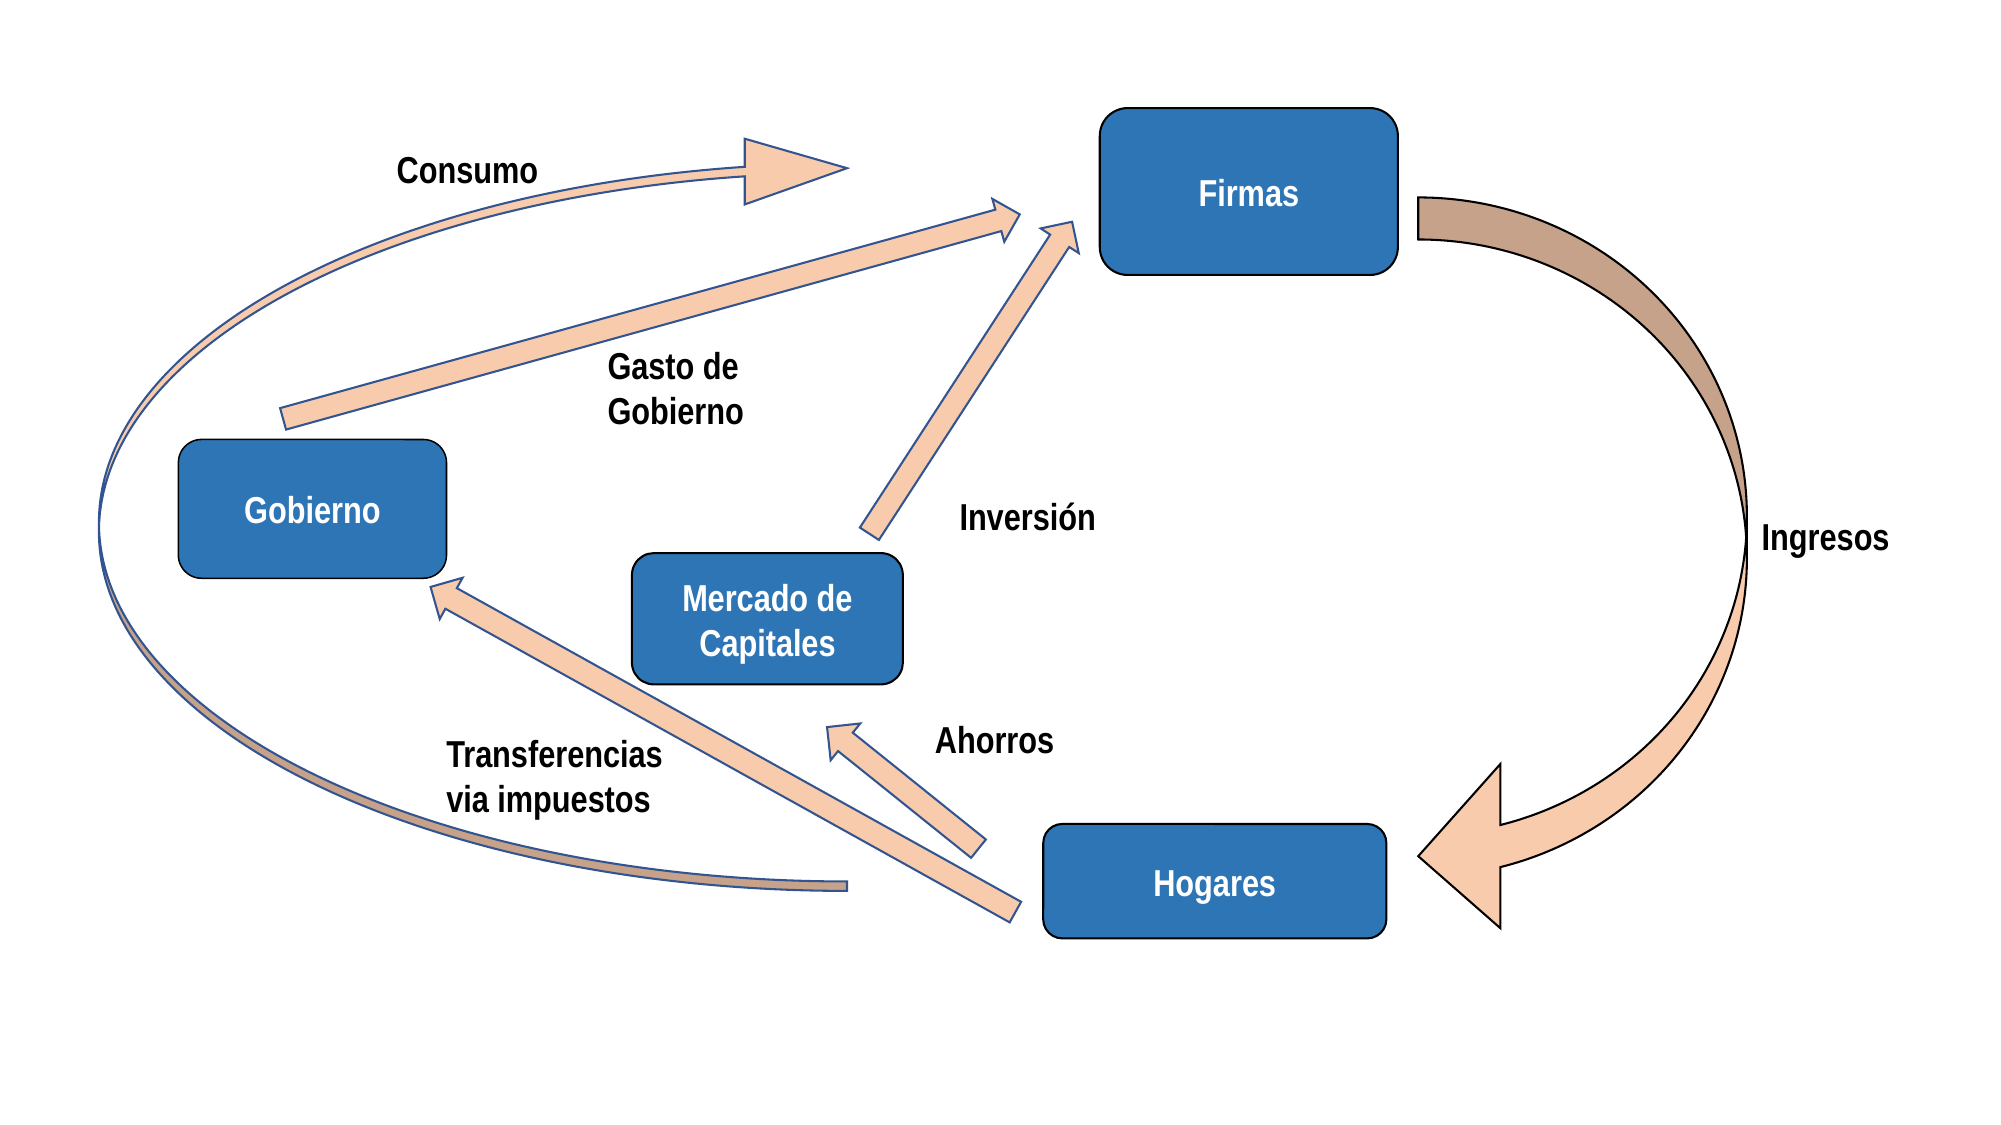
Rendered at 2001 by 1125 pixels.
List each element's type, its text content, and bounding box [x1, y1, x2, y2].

text_box [579, 137, 851, 206]
text_box [726, 736, 1023, 924]
text_box [278, 196, 1022, 431]
text_box Firmas [1098, 107, 1399, 276]
text_box Hogares [1042, 822, 1388, 940]
text_box [1416, 196, 1748, 931]
text_box Mercado de Capitales [630, 552, 904, 686]
text_box [97, 199, 573, 832]
text_box Ingresos [1746, 505, 1944, 566]
text_box Gasto de Gobierno [592, 334, 810, 439]
text_box Gobierno [177, 438, 448, 580]
text_box [429, 576, 700, 722]
text_box [825, 722, 988, 860]
text_box [858, 220, 1081, 542]
text_box Inversión [944, 485, 1142, 545]
text_box [607, 873, 849, 892]
text_box Transferencias via impuestos [431, 722, 726, 873]
text_box Consumo [381, 139, 579, 199]
text_box Ahorros [919, 708, 1117, 769]
